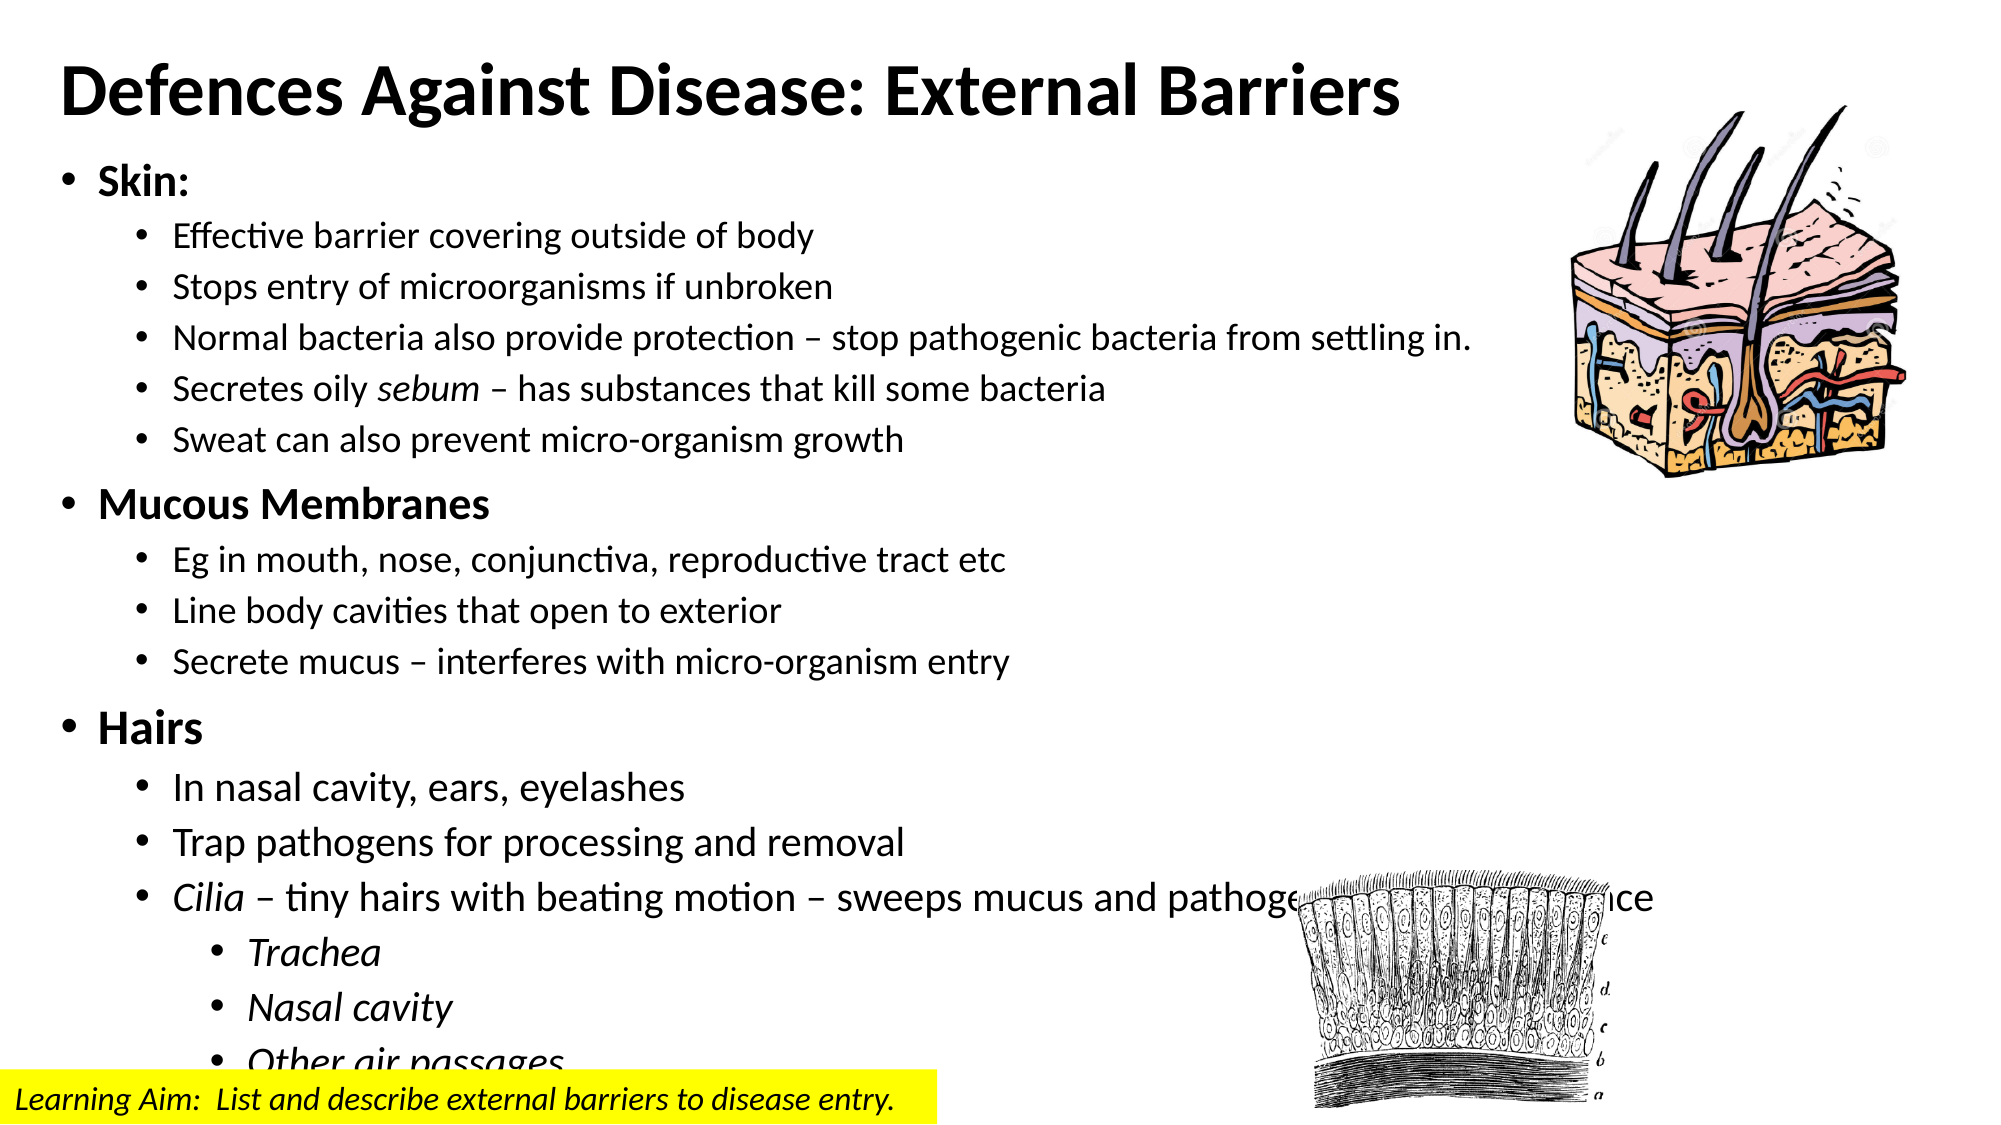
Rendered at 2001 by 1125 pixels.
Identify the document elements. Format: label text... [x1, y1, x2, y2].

list Skin: Effective barrier covering outside of body Stops entry of microorganisms if unbroken Normal bacteria also provide protection – stop pathogenic bacteria from settling in. Secretes oily sebum – has substances that kill some bacteria Sweat can also prevent micro-organism growth Mucous Membranes Eg in mouth, nose, conjunctiva, reproductive tract etc Line body cavities that open to exterior Secrete mucus – interferes with micro-organism entry Hairs In nasal cavity, ears, eyelashes Trap pathogens for processing and removal Cilia – tiny hairs with beating motion – sweeps mucus and pathogens towards entrance Trachea Nasal cavity Other air passages [45, 149, 1675, 1108]
text_box Learning Aim: List and describe external barriers to disease entry. [0, 1069, 938, 1125]
title Defences Against Disease: External Barriers [45, 45, 1675, 138]
picture [1297, 870, 1610, 1108]
picture [1560, 96, 1908, 480]
